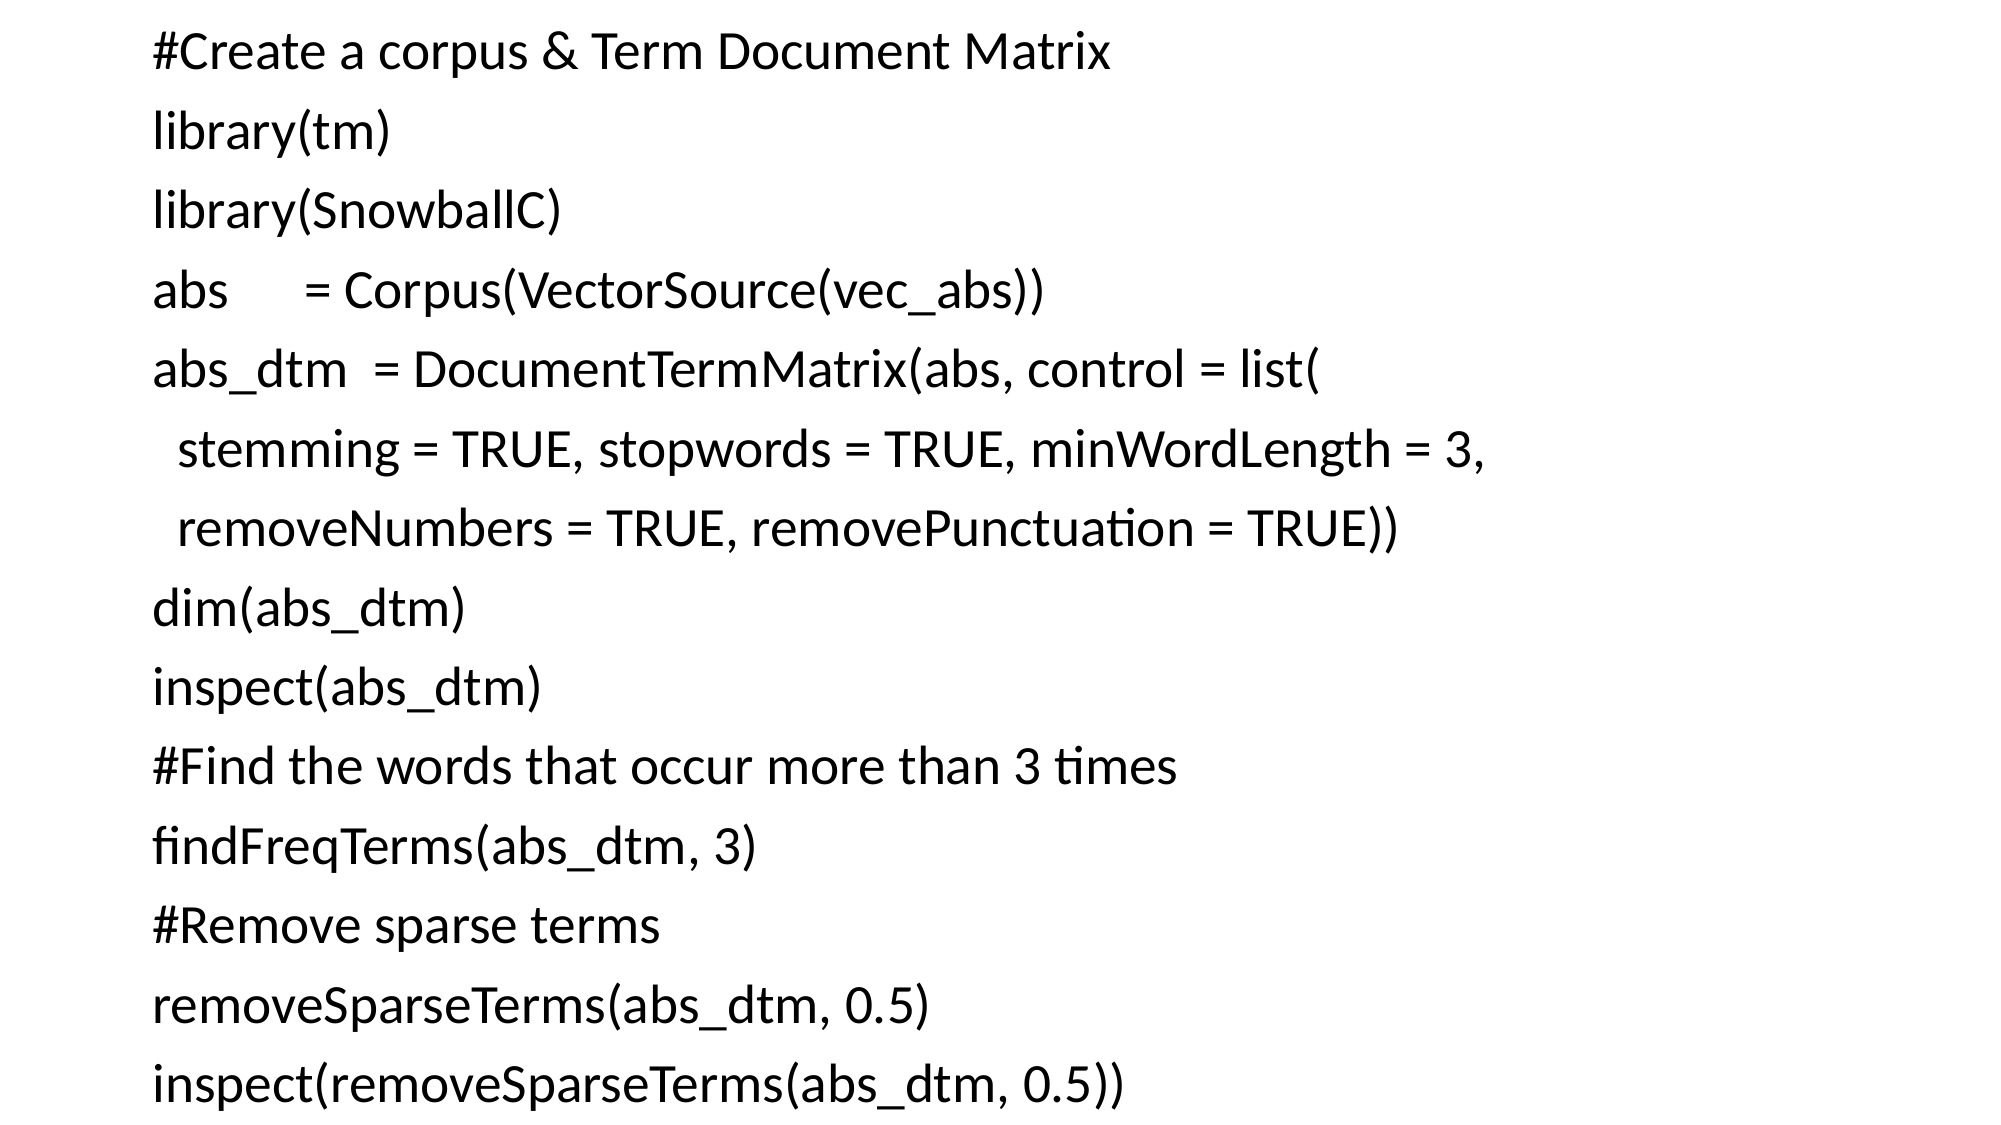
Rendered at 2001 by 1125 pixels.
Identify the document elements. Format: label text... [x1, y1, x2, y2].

list #Create a corpus & Term Document Matrix library(tm) library(SnowballC) abs = Corpus(VectorSource(vec_abs)) abs_dtm = DocumentTermMatrix(abs, control = list( stemming = TRUE, stopwords = TRUE, minWordLength = 3, removeNumbers = TRUE, removePunctuation = TRUE)) dim(abs_dtm) inspect(abs_dtm) #Find the words that occur more than 3 times findFreqTerms(abs_dtm, 3) #Remove sparse terms removeSparseTerms(abs_dtm, 0.5) inspect(removeSparseTerms(abs_dtm, 0.5)) [137, 14, 1863, 1125]
